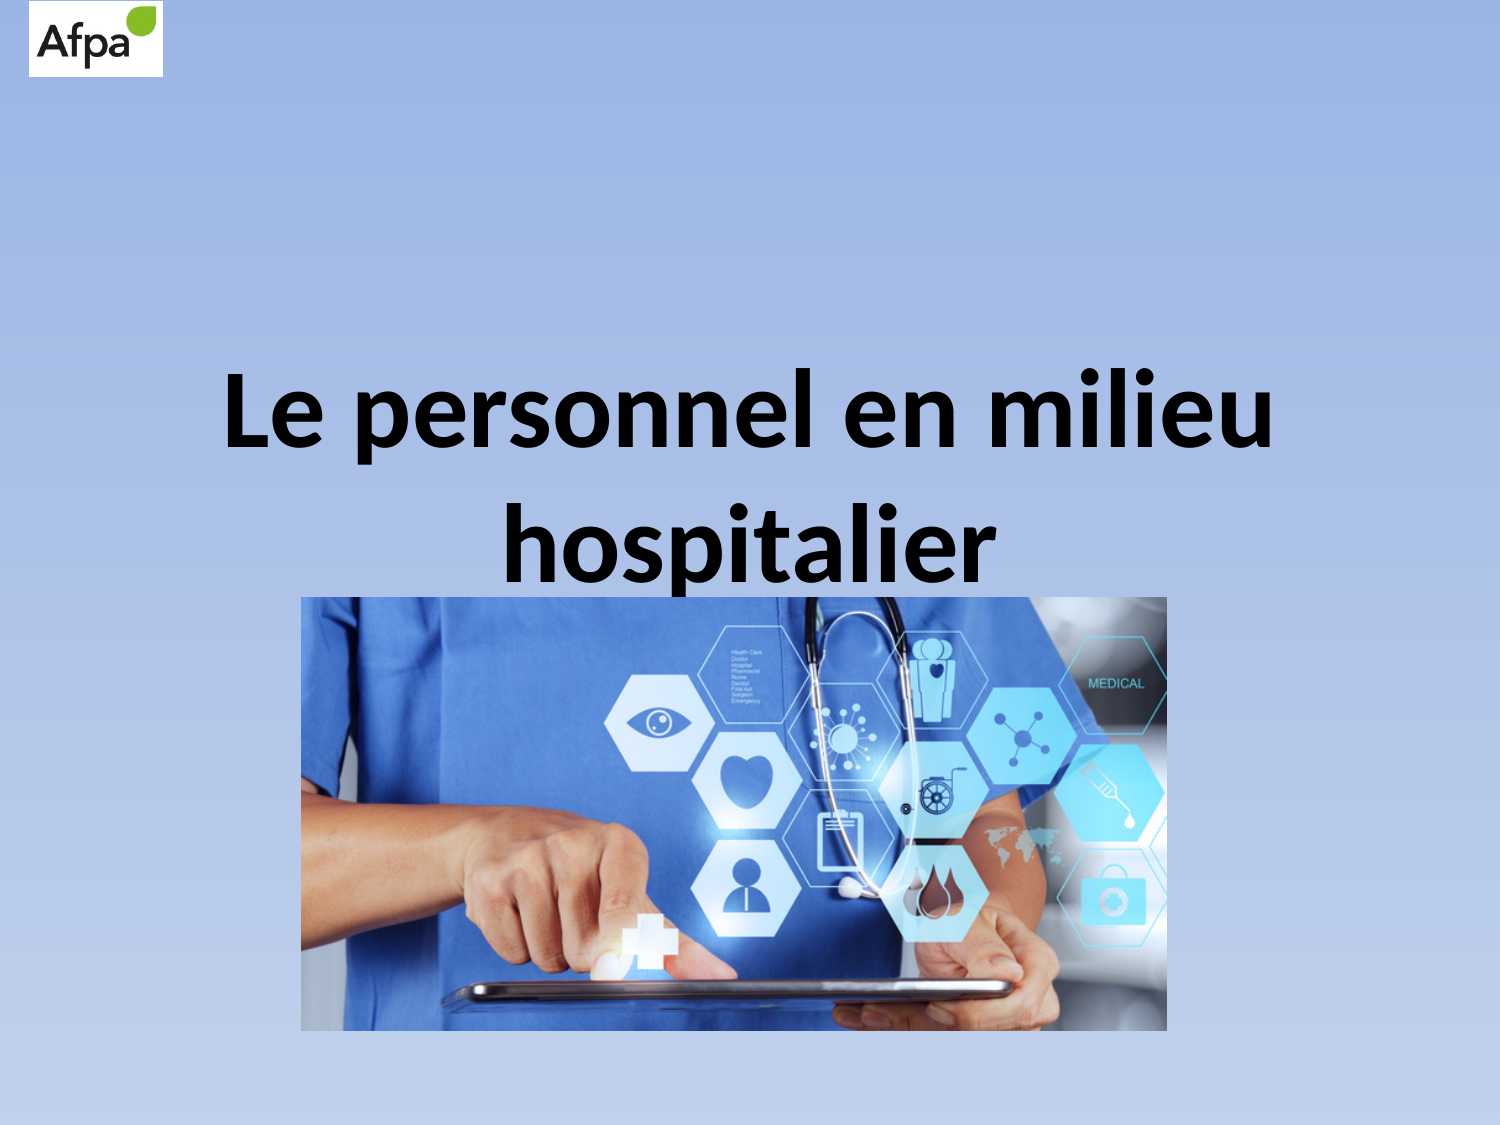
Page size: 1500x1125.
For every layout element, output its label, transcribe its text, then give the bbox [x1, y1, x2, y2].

picture [300, 597, 1168, 1032]
title Le personnel en milieu hospitalier [112, 349, 1388, 591]
picture [29, 1, 163, 77]
